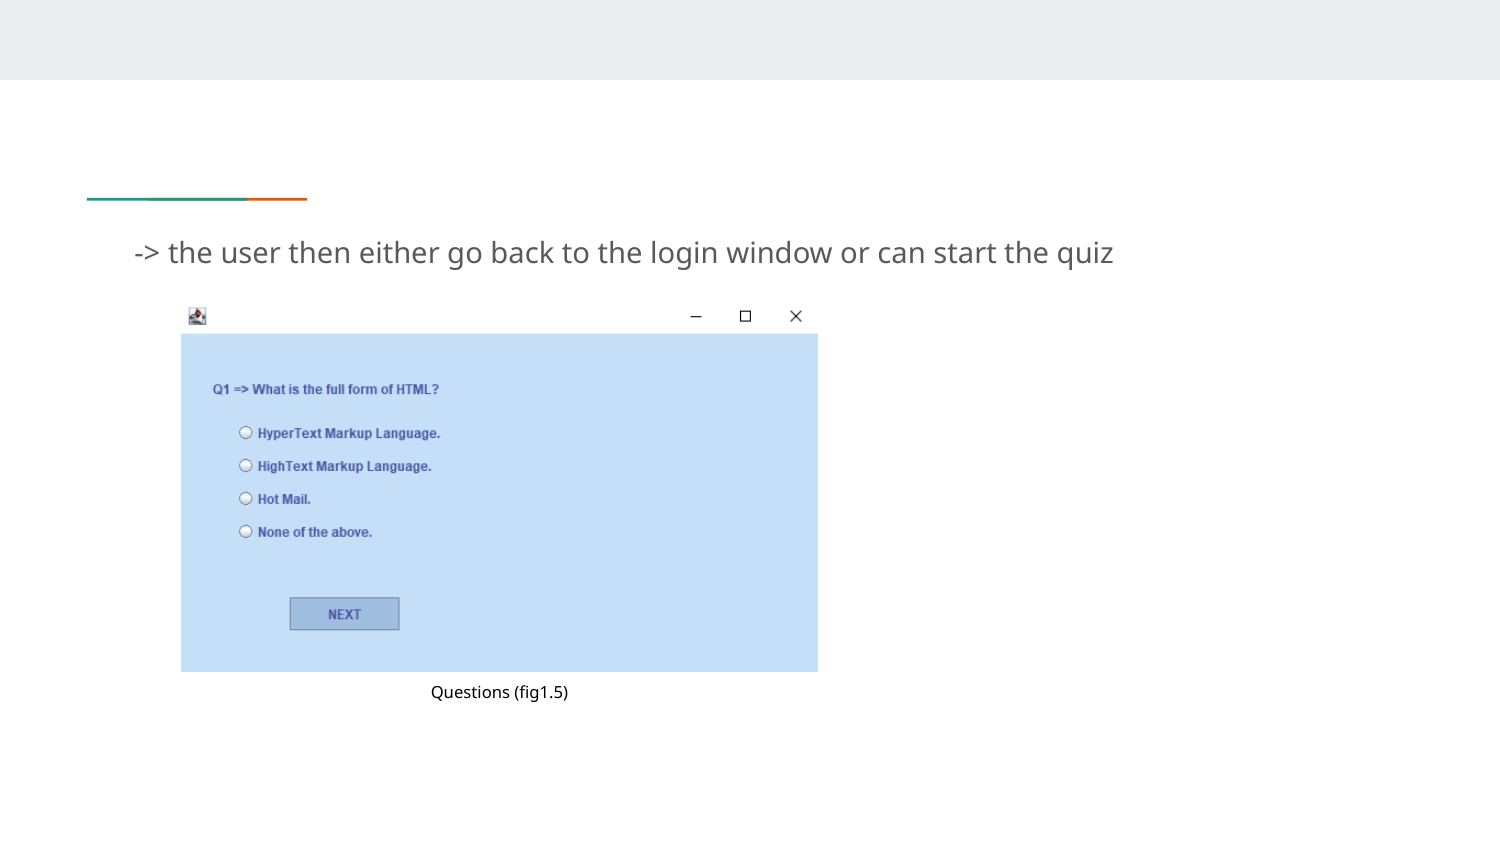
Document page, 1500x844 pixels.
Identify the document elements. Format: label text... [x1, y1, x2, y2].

text_box Questions (fig1.5) [385, 680, 614, 712]
list -> the user then either go back to the login window or can start the quiz [119, 214, 1381, 356]
picture [181, 302, 819, 673]
